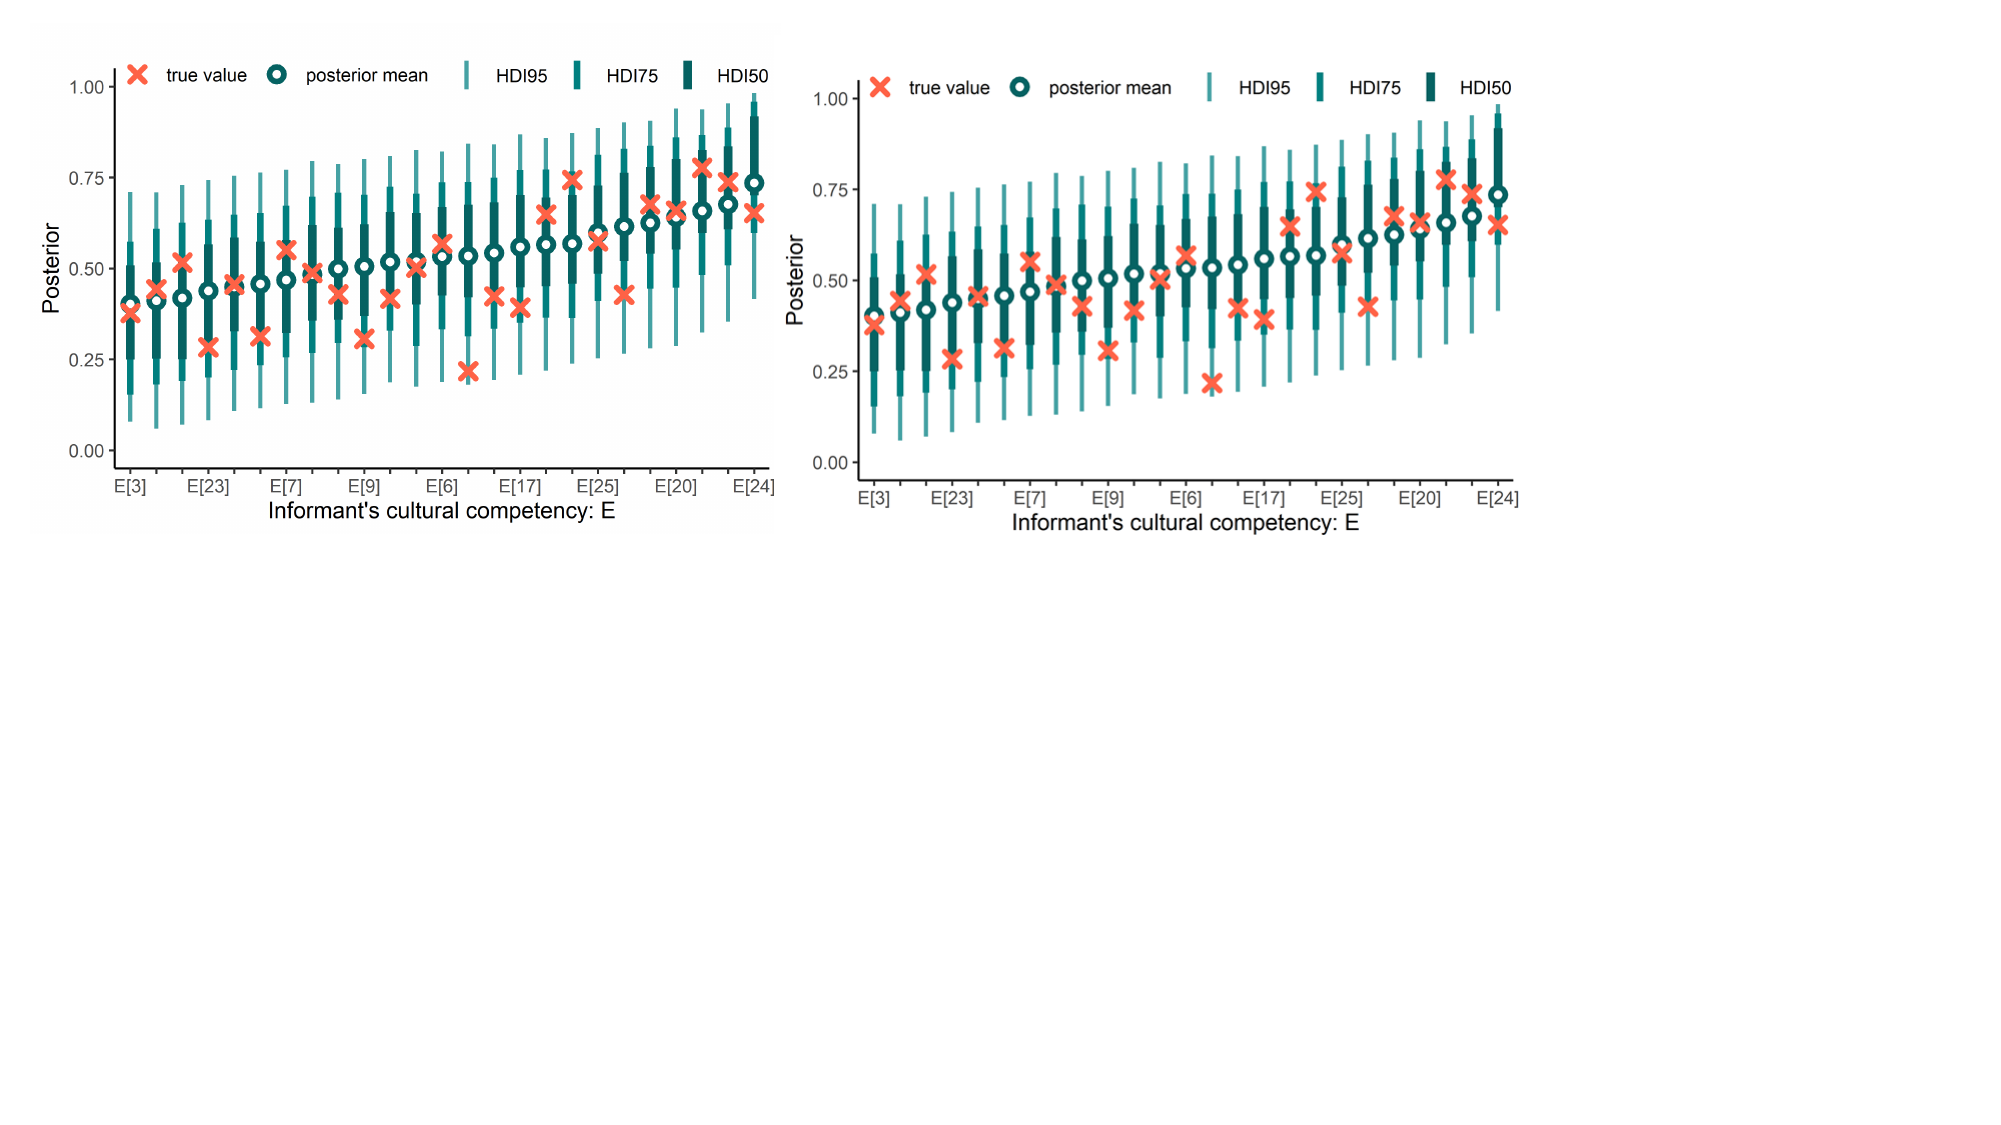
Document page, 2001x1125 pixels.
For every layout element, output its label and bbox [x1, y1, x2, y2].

picture [774, 35, 1525, 546]
text_box [30, 23, 781, 534]
